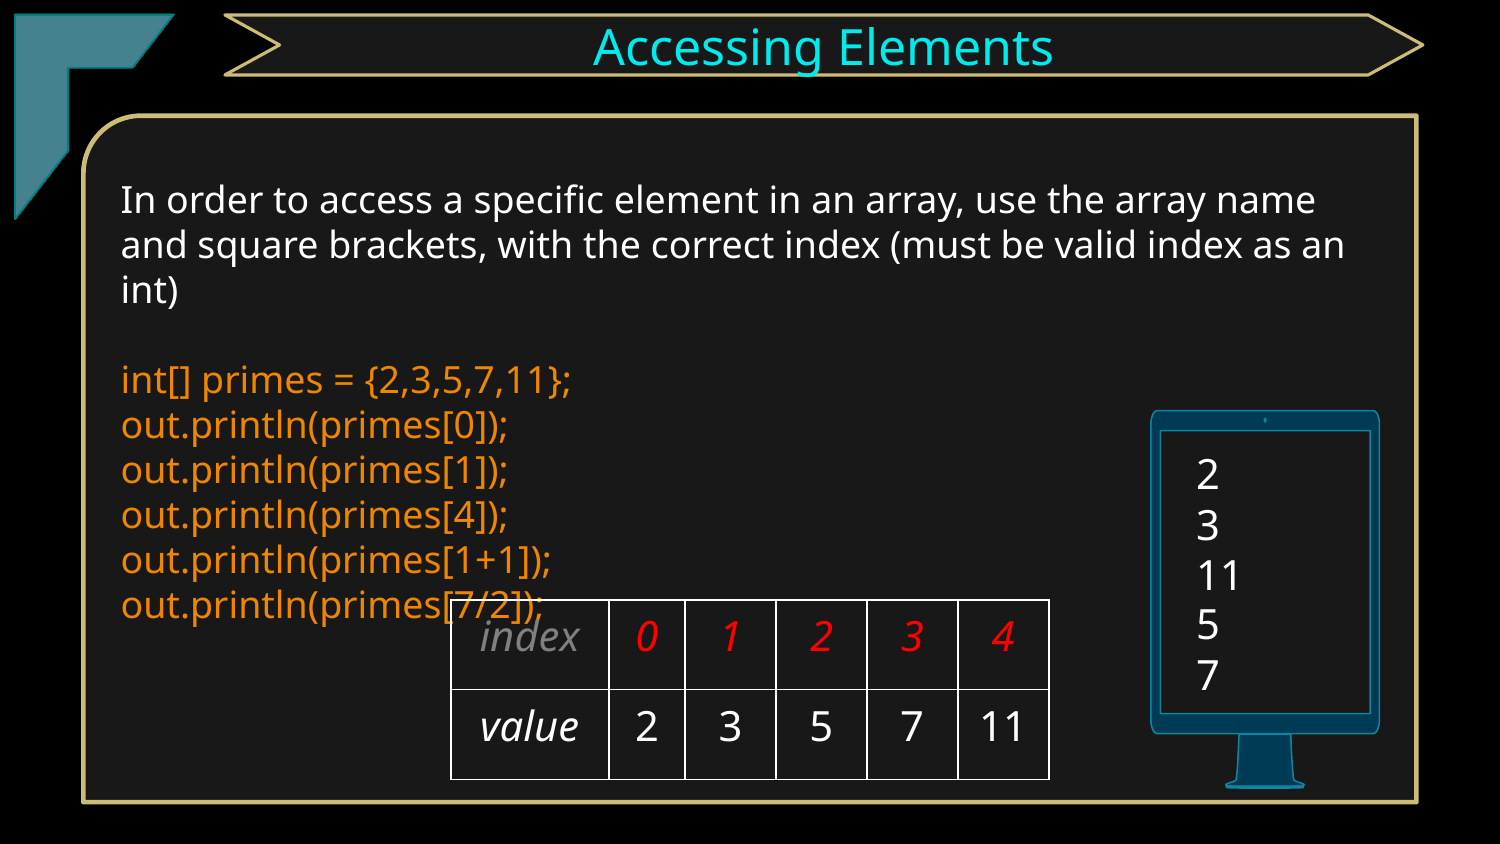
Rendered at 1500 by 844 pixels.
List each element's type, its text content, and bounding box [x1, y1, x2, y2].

table_cell 3 [686, 690, 775, 779]
table_cell 2 [610, 690, 684, 779]
picture [0, 0, 1500, 844]
table_cell value [452, 690, 608, 779]
table_header 4 [959, 601, 1048, 689]
table_header index [452, 601, 608, 689]
table_header 3 [868, 601, 957, 689]
text_box In order to access a specific element in an array, use the array name and square brackets, with the correct index (must be valid index as an int) int[] primes = {2,3,5,7,11}; out.println(primes[0]); out.println(primes[1]); out.println(primes[4]); out.println(primes[1+1]); out.println(primes[7/2]); [105, 168, 1394, 633]
text_box [83, 115, 1417, 803]
table_cell 11 [959, 690, 1048, 779]
text_box 2 3 11 5 7 [1181, 734, 1294, 806]
table_header 0 [610, 601, 684, 689]
text_box Accessing Elements [224, 14, 1423, 75]
table_header 2 [777, 601, 866, 689]
text_box TClark [15, 15, 174, 219]
table_header 1 [686, 601, 775, 689]
text_box [1150, 410, 1380, 789]
text_box 2 3 11 5 7 [1181, 440, 1294, 713]
table_cell 7 [868, 690, 957, 779]
table_cell 5 [777, 690, 866, 779]
